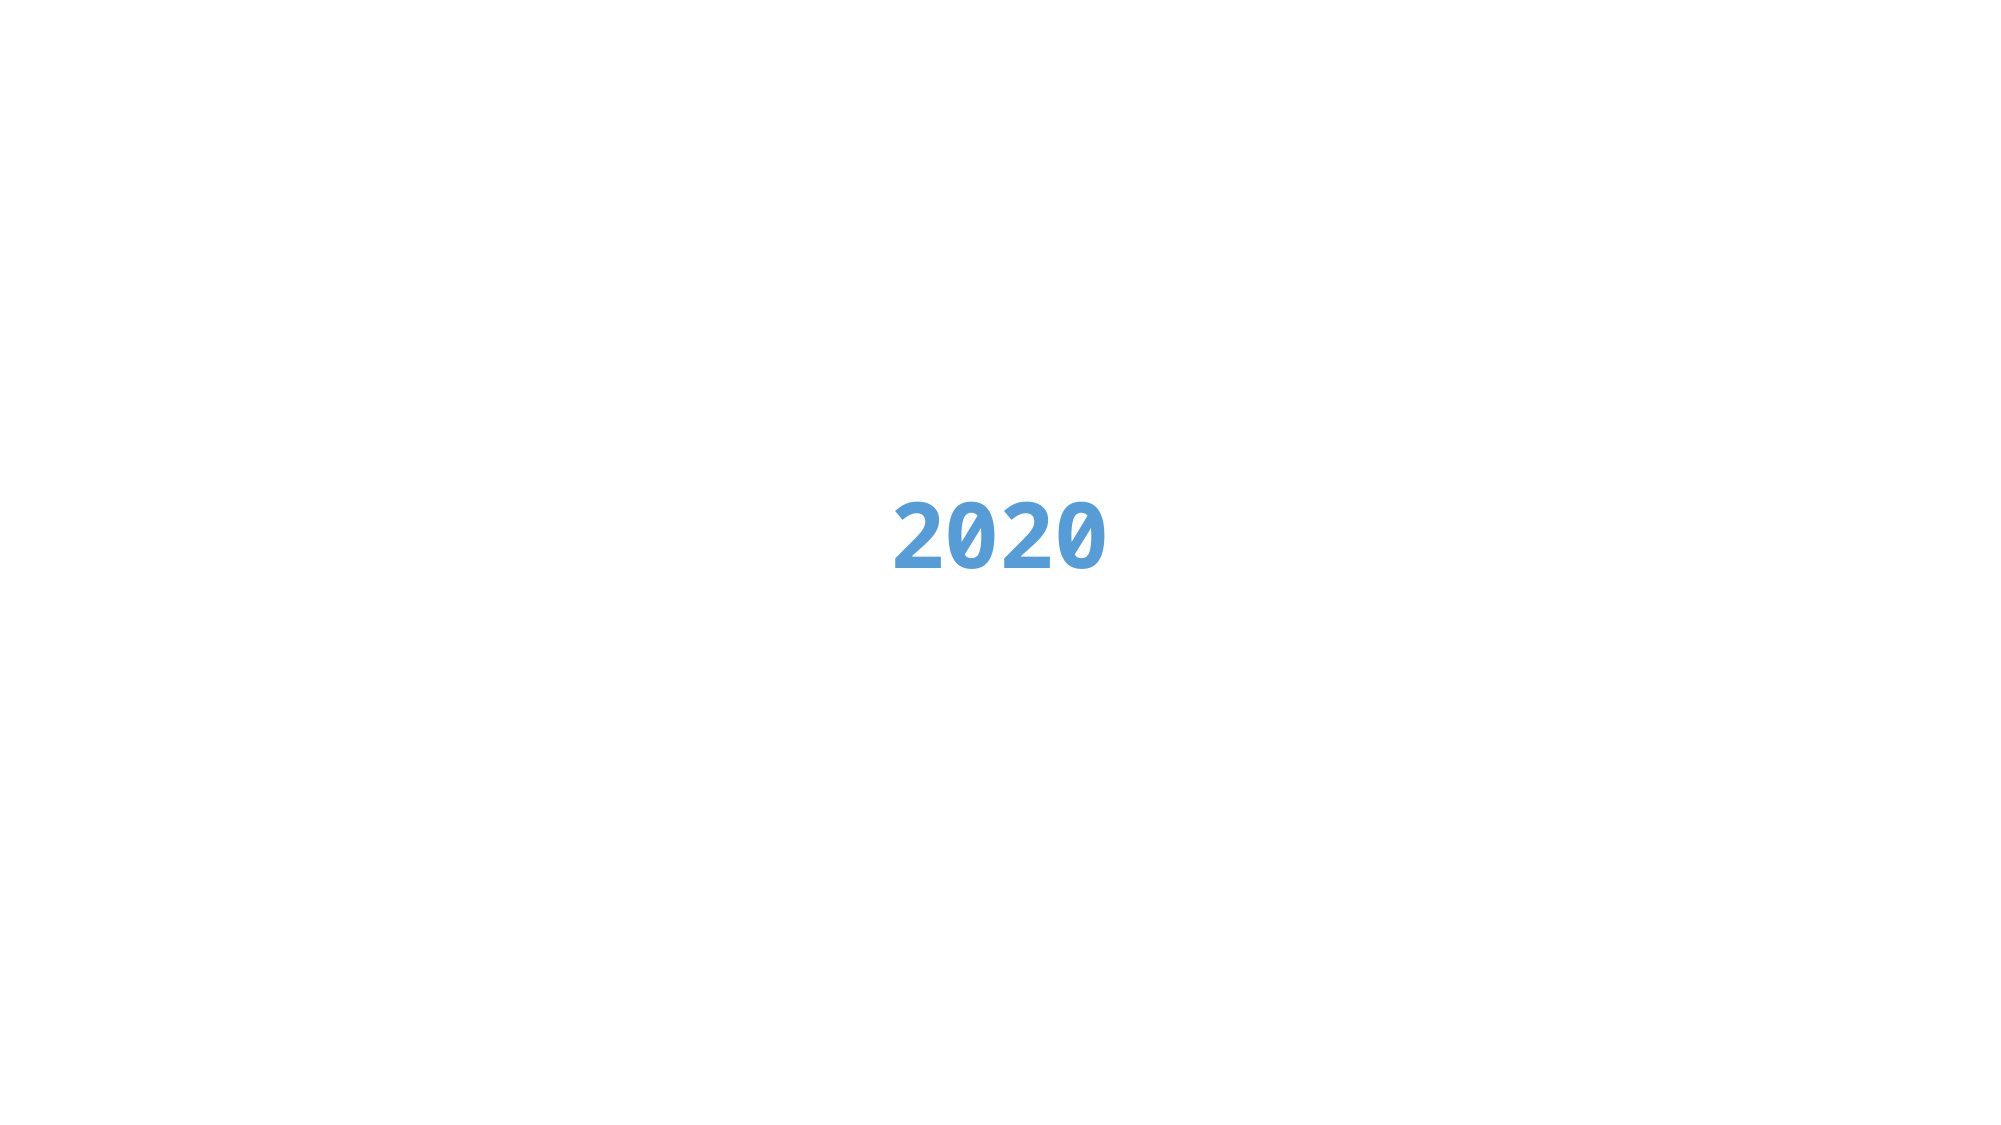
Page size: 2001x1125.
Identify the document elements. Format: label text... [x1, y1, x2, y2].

title 2020 [137, 430, 1863, 648]
